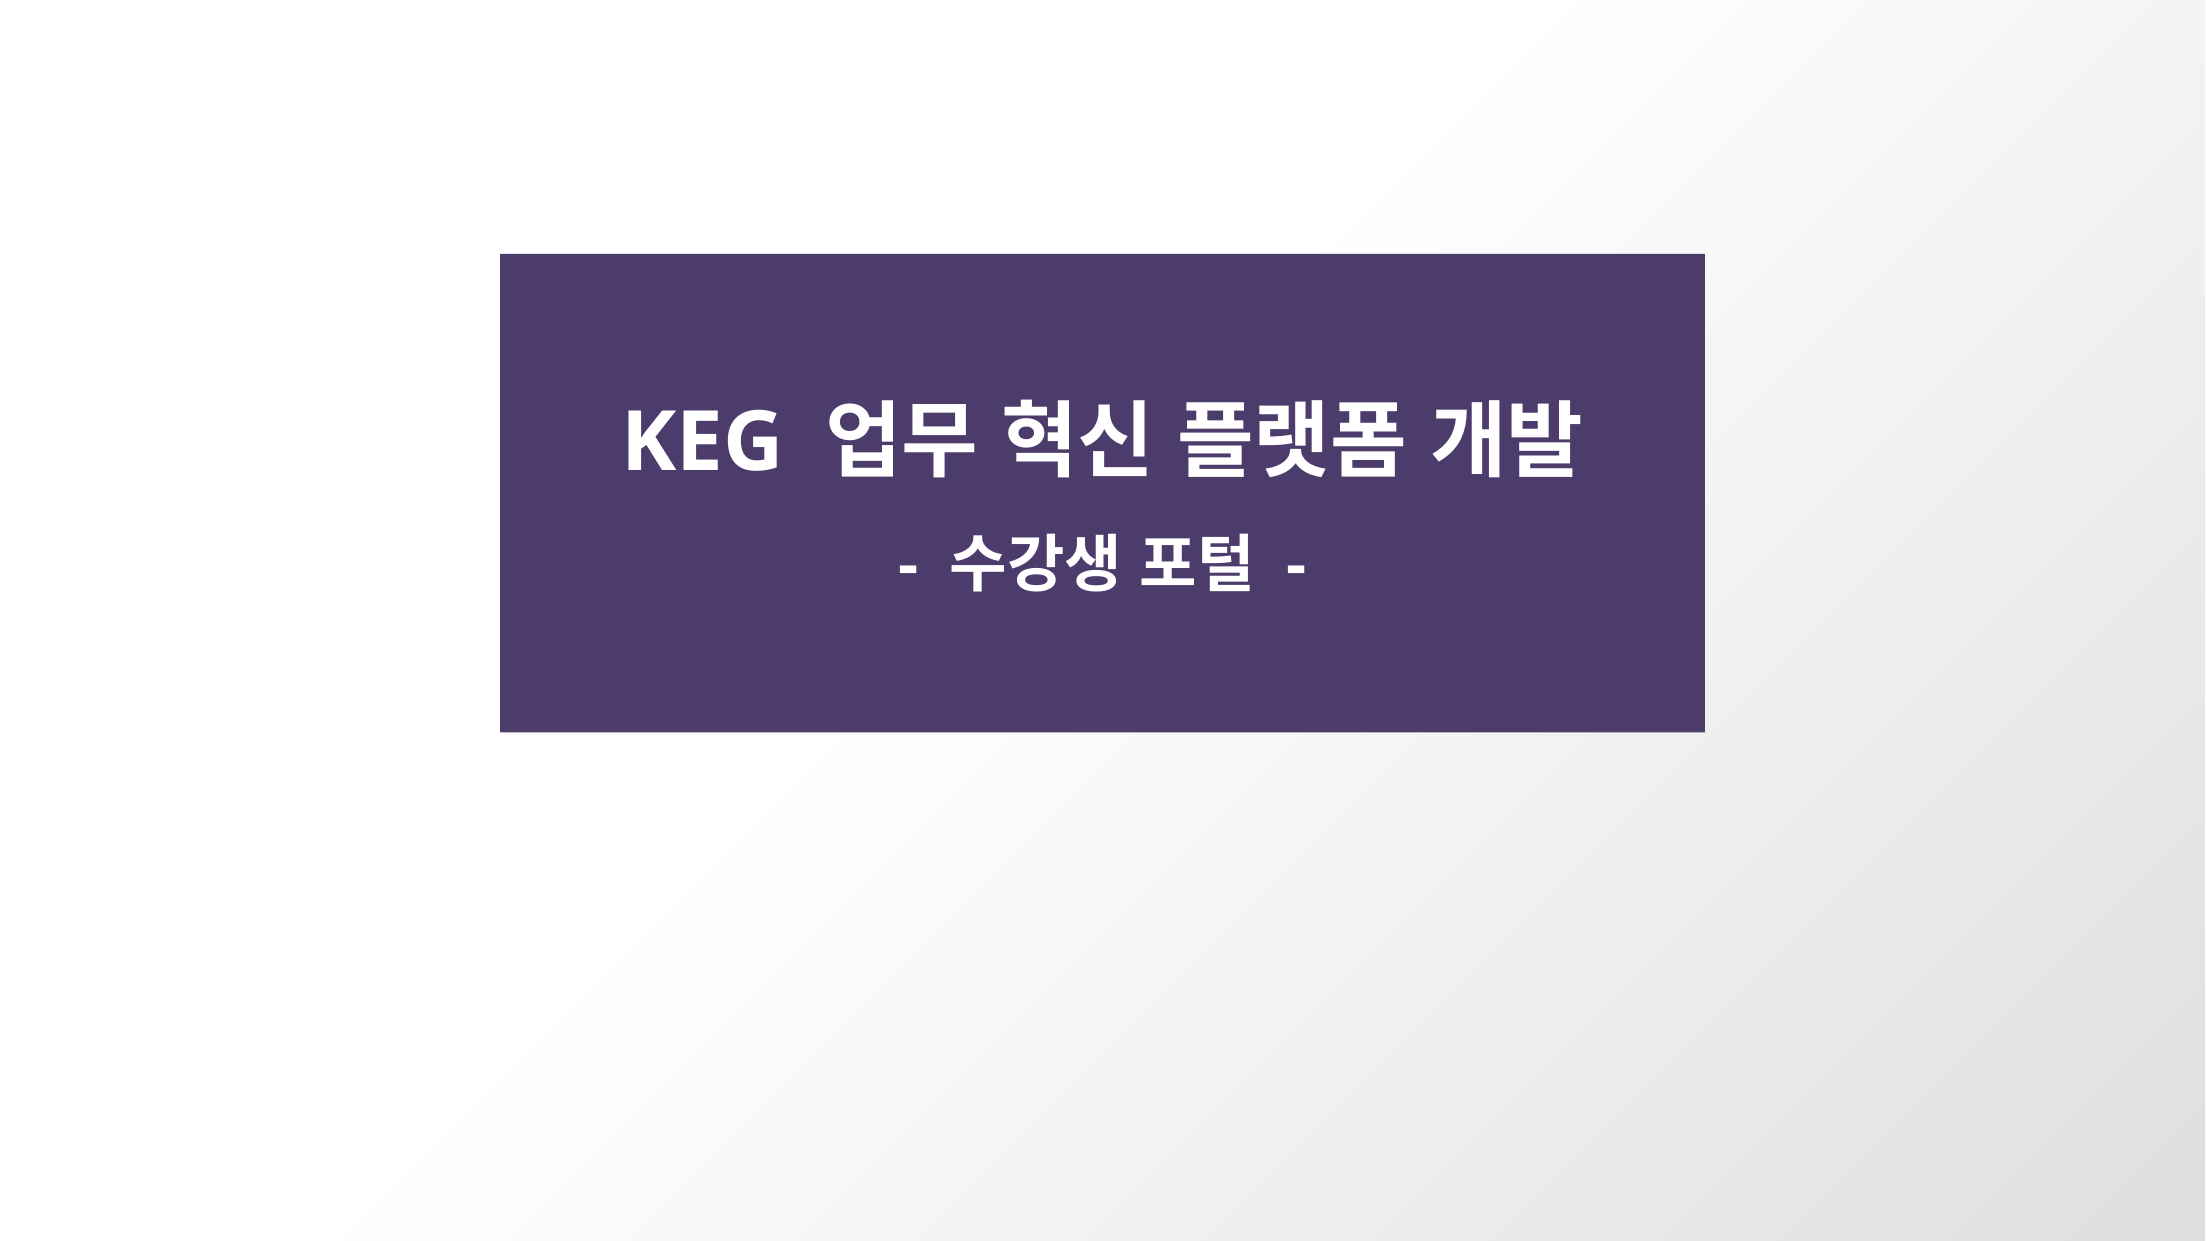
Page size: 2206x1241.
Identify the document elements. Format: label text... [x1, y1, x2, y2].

text_box KEG 업무 혁신 플랫폼 개발 - 수강생 포털 - [500, 253, 1705, 733]
